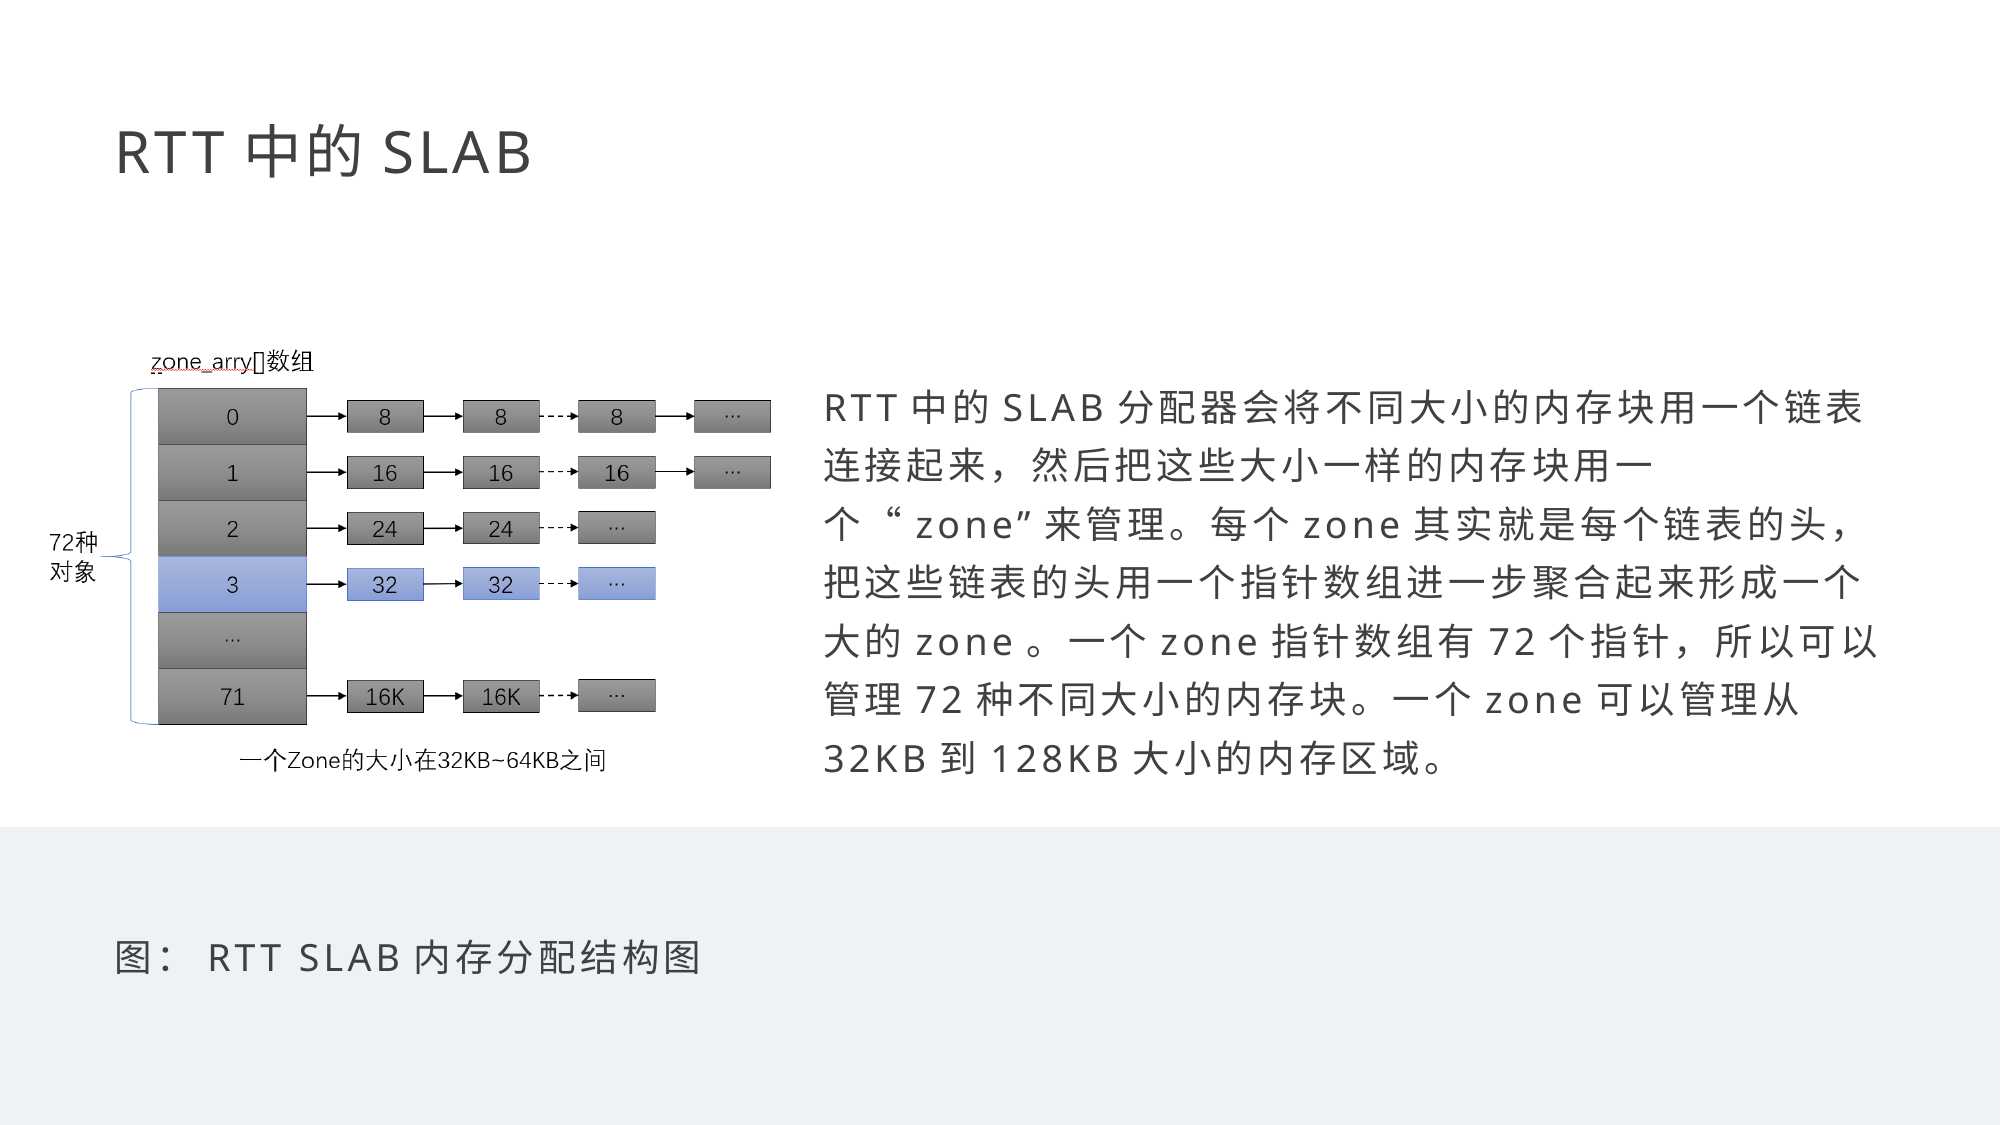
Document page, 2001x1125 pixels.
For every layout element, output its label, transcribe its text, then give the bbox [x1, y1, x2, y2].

text_box 图：RTT SLAB内存分配结构图 [99, 874, 1900, 1025]
picture [34, 337, 791, 788]
text_box [0, 826, 2000, 1125]
text_box RTT中的SLAB分配器会将不同大小的内存块用一个链表连接起来，然后把这些大小一样的内存块用一个“zone”来管理。每个zone其实就是每个链表的头，把这些链表的头用一个指针数组进一步聚合起来形成一个大的zone。一个zone指针数组有72个指针，所以可以管理72种不同大小的内存块。一个zone可以管理从32KB到128KB大小的内存区域。 [808, 349, 1900, 800]
text_box RTT中的SLAB [99, 99, 1900, 200]
